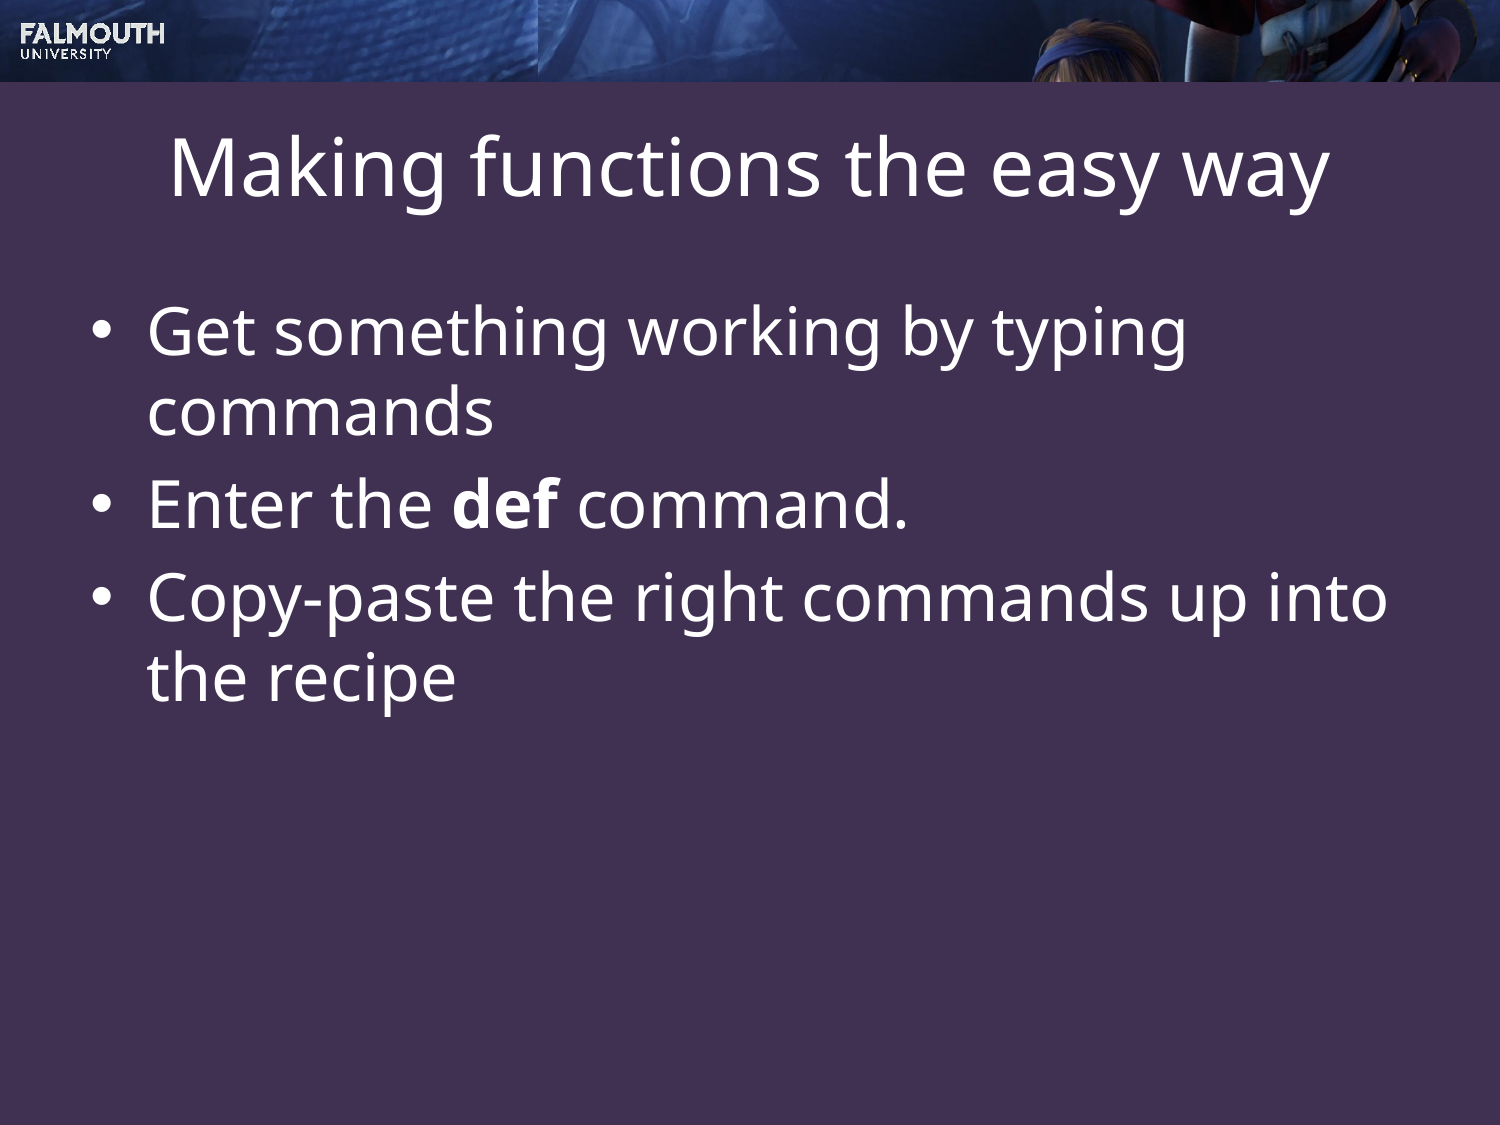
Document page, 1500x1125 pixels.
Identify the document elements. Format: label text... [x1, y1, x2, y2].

title Making functions the easy way [75, 70, 1425, 258]
picture [0, 0, 1500, 82]
list Get something working by typing commands Enter the def command. Copy-paste the right commands up into the recipe [75, 281, 1425, 1024]
